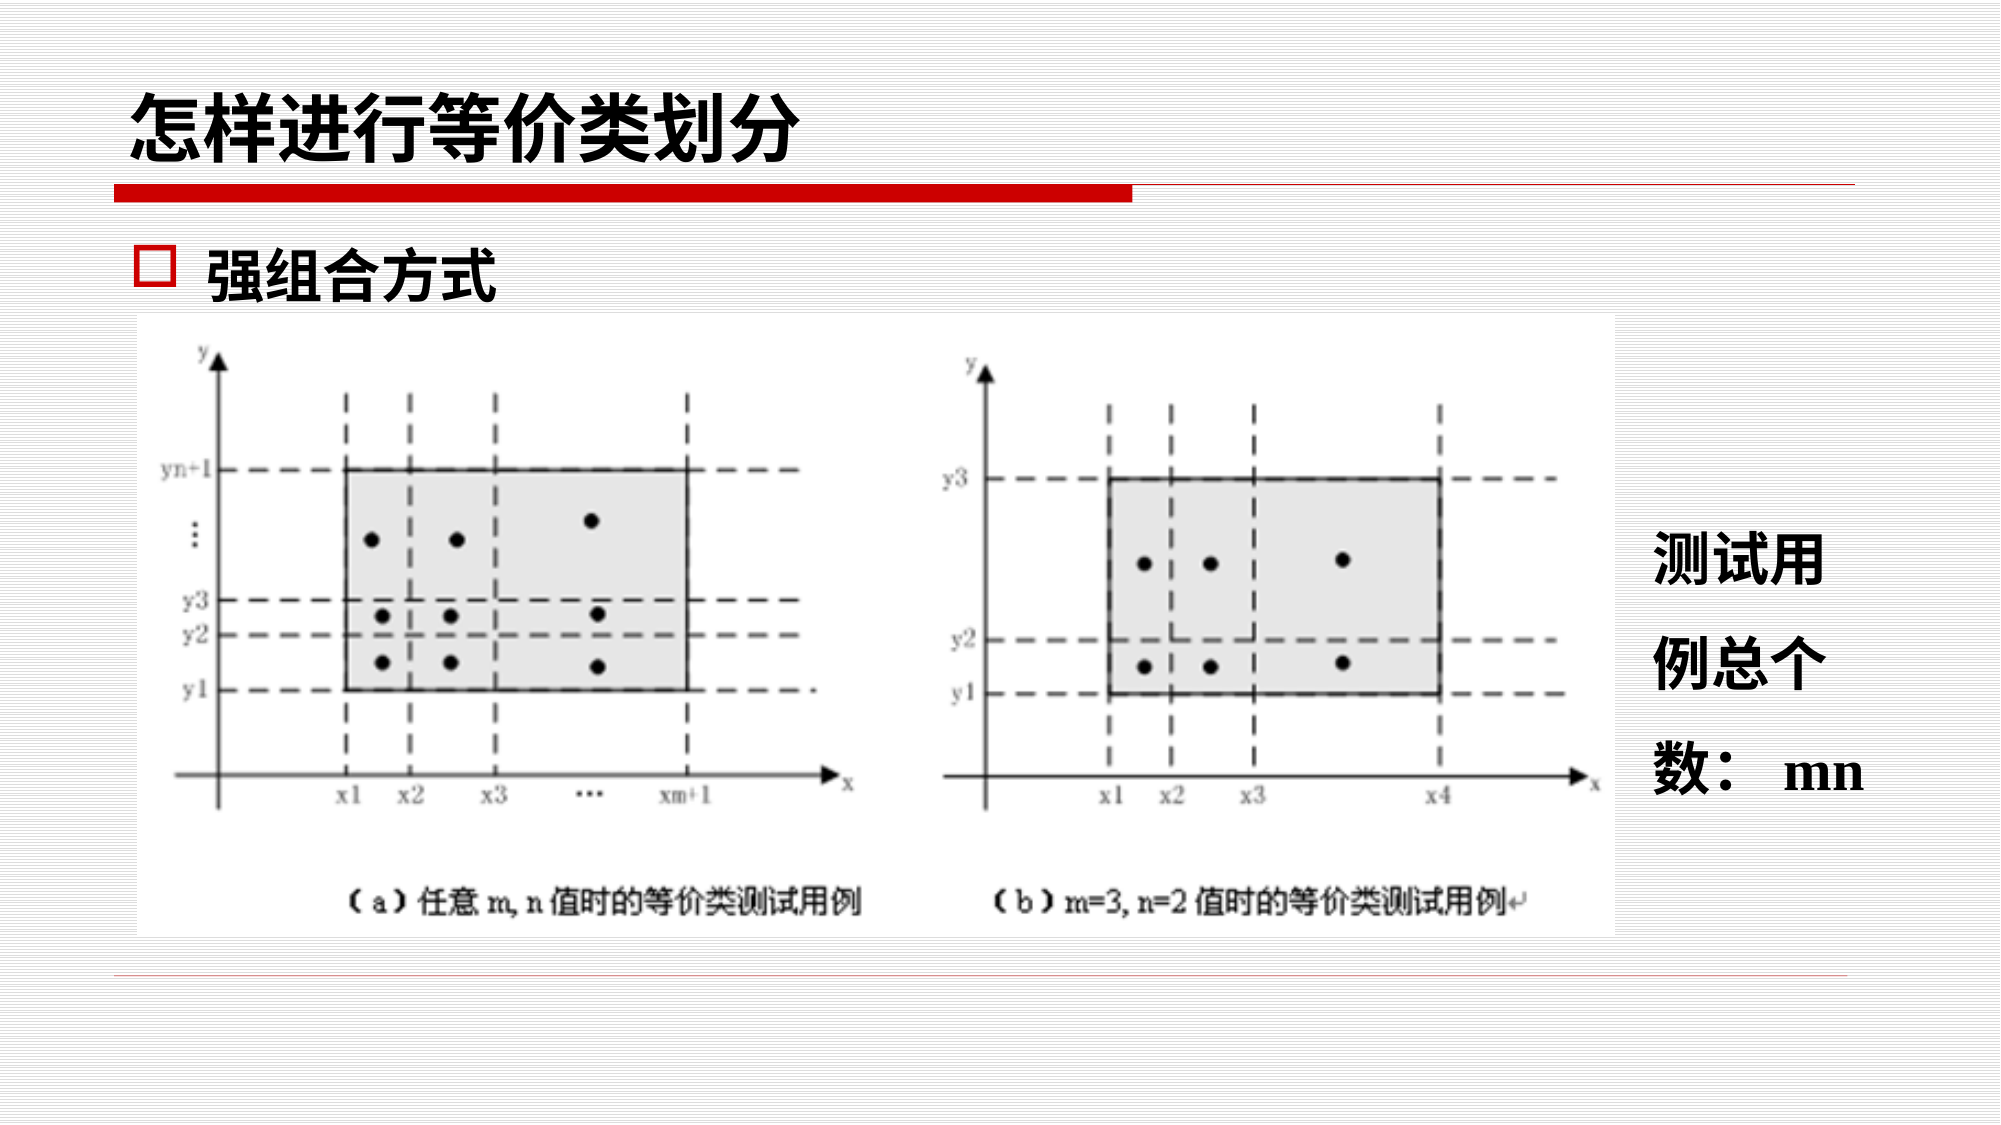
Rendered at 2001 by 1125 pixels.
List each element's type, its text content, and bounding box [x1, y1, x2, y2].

title 怎样进行等价类划分 [112, 42, 1863, 179]
picture [137, 314, 1615, 936]
list 测试用例总个数：mn [1637, 479, 1898, 953]
text_box 强组合方式 [114, 196, 1865, 897]
